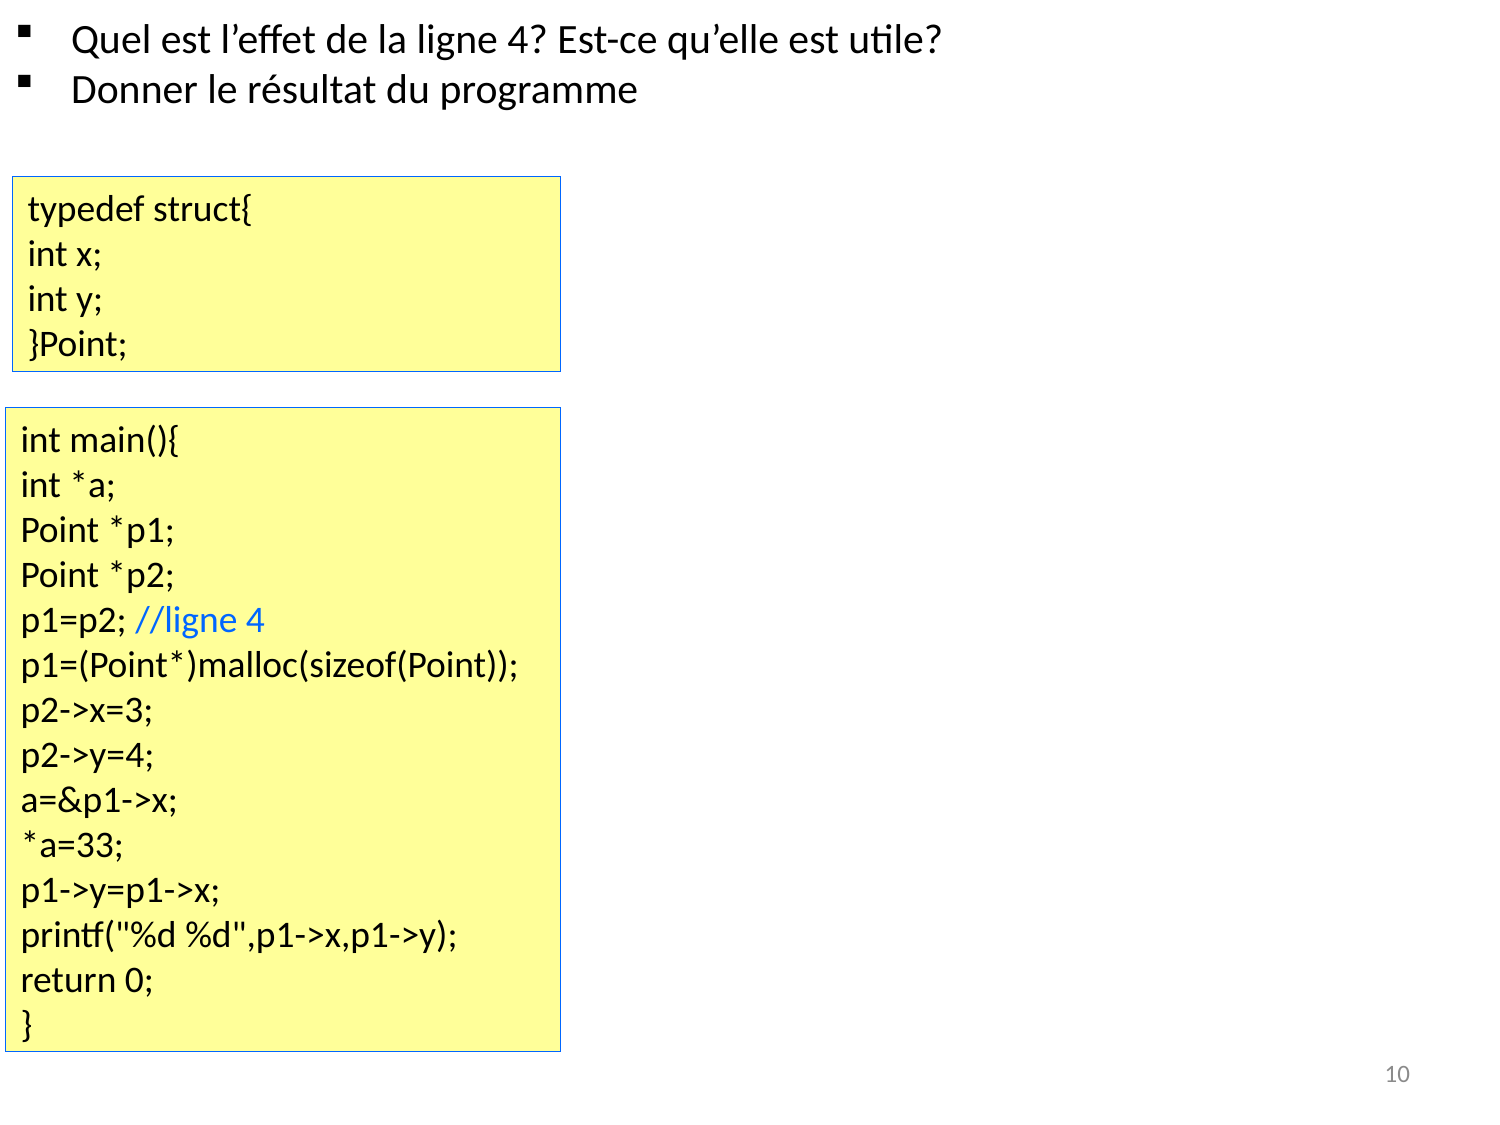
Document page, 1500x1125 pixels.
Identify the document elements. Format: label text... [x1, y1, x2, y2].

text_box typedef struct{ int x; int y; }Point; [12, 176, 561, 372]
text_box Quel est l’effet de la ligne 4? Est-ce qu’elle est utile? Donner le résultat du programme [0, 4, 1500, 119]
slide_number 10 [1074, 1042, 1425, 1103]
text_box int main(){ int *a; Point *p1; Point *p2; p1=p2; //ligne 4 p1=(Point*)malloc(sizeof(Point)); p2->x=3; p2->y=4; a=&p1->x; *a=33; p1->y=p1->x; printf("%d %d",p1->x,p1->y); return 0; } [5, 407, 561, 1052]
